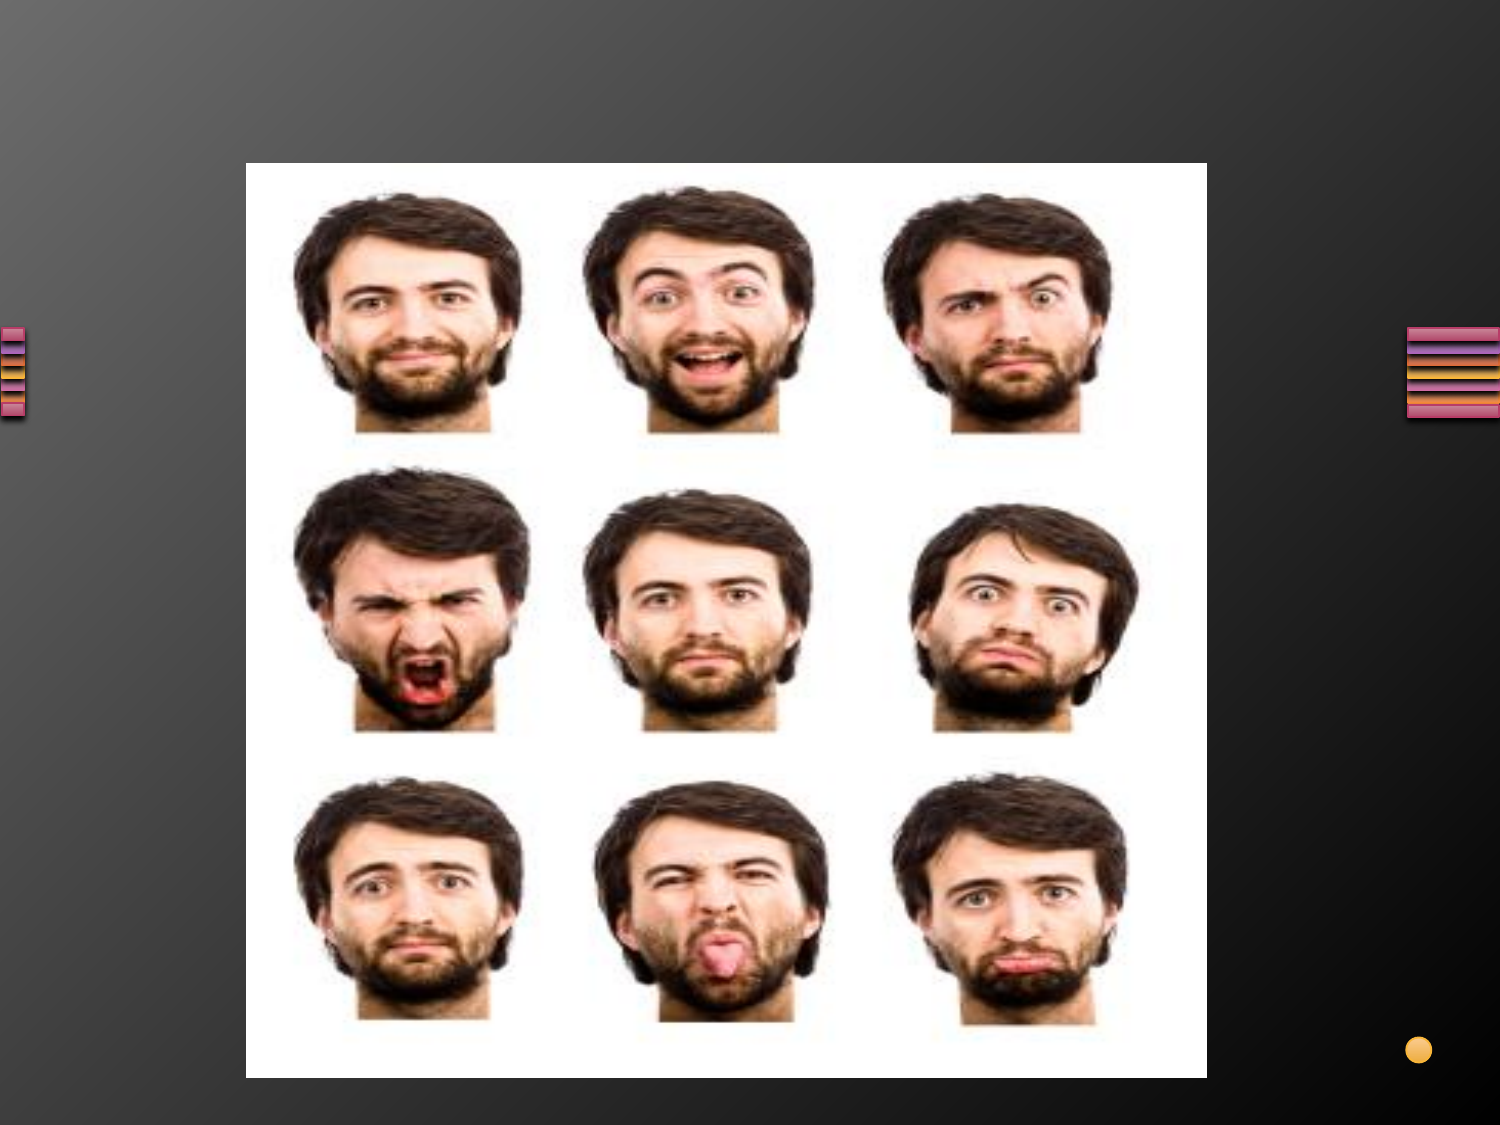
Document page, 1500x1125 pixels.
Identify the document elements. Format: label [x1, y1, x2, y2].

list [245, 163, 1208, 1079]
